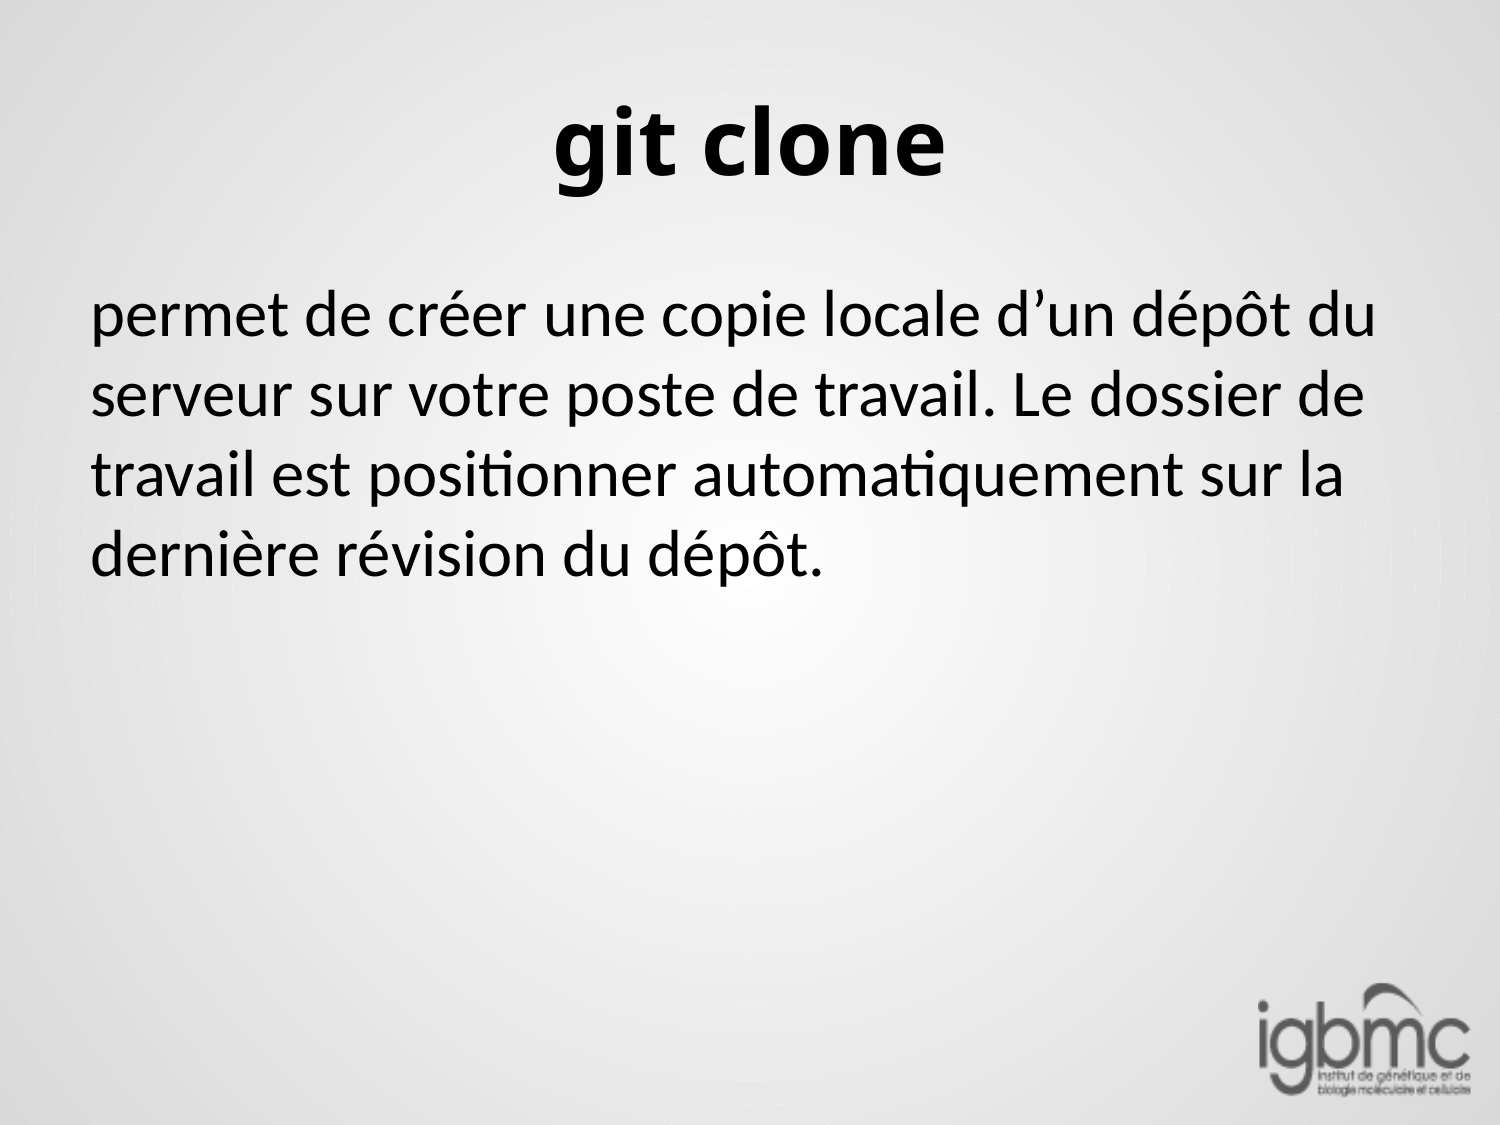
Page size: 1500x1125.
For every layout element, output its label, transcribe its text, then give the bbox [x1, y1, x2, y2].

list permet de créer une copie locale d’un dépôt du serveur sur votre poste de travail. Le dossier de travail est positionner automatiquement sur la dernière révision du dépôt. [75, 262, 1425, 946]
title git clone [75, 45, 1425, 233]
picture [1258, 976, 1482, 1113]
